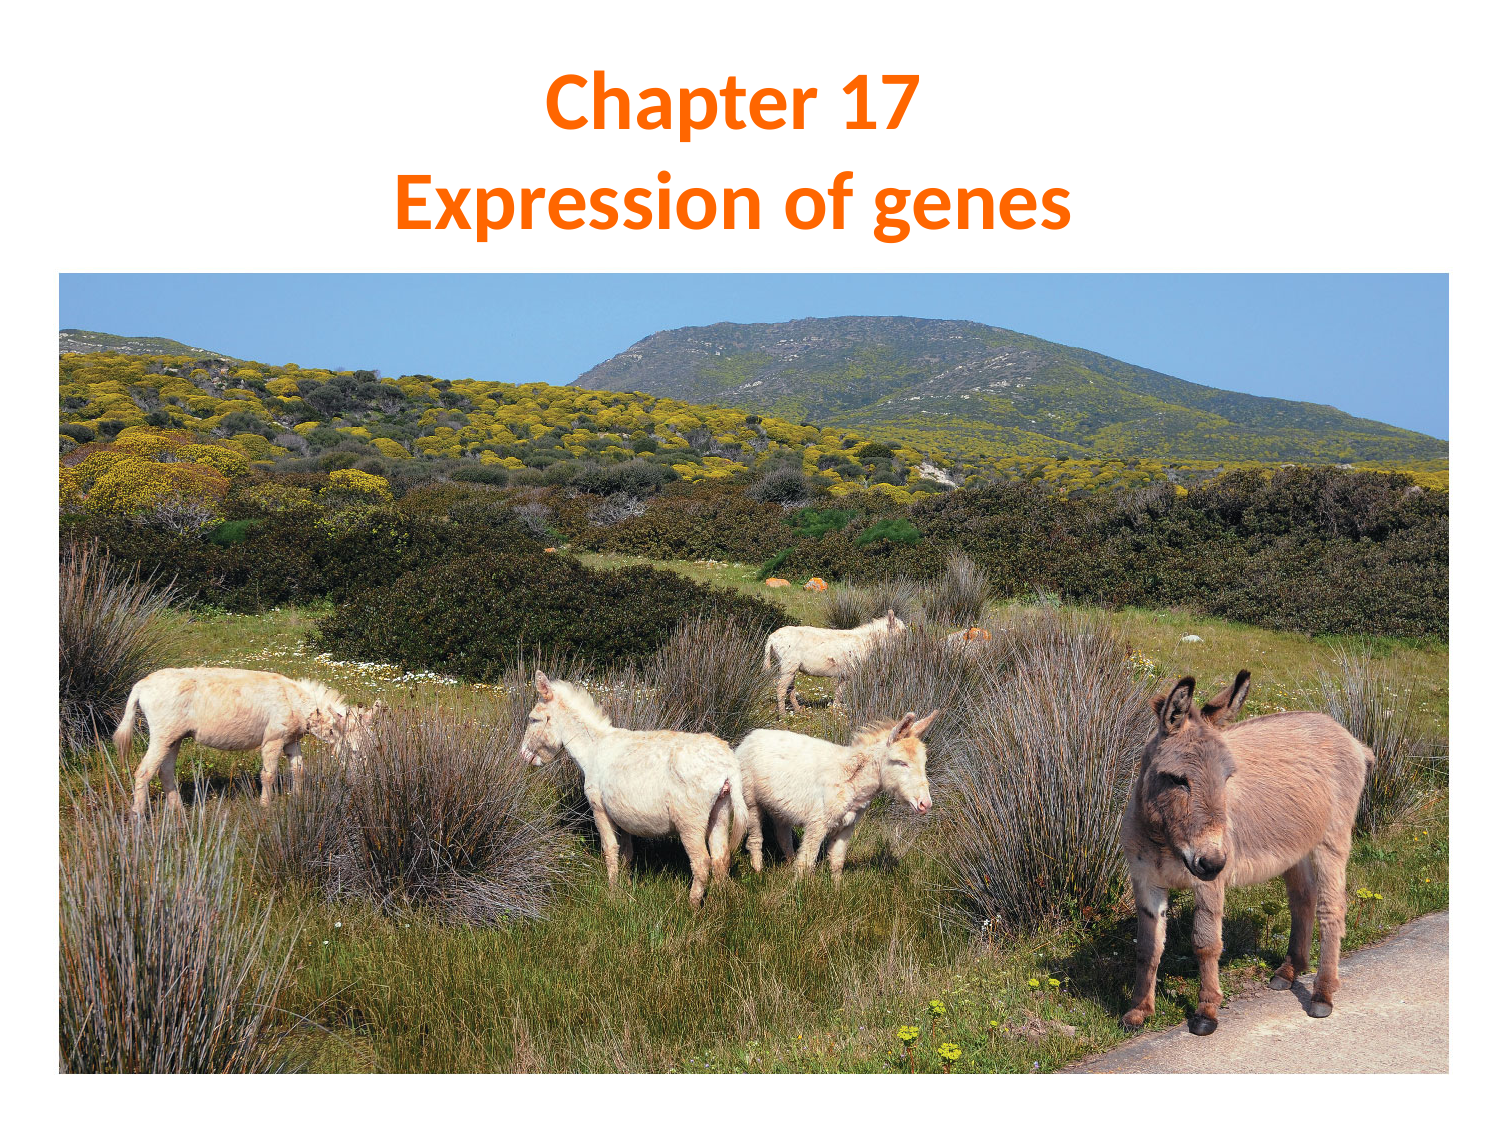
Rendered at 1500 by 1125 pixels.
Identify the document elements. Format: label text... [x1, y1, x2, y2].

picture [53, 267, 1454, 1080]
text_box Chapter 17 Expression of genes [96, 38, 1372, 267]
